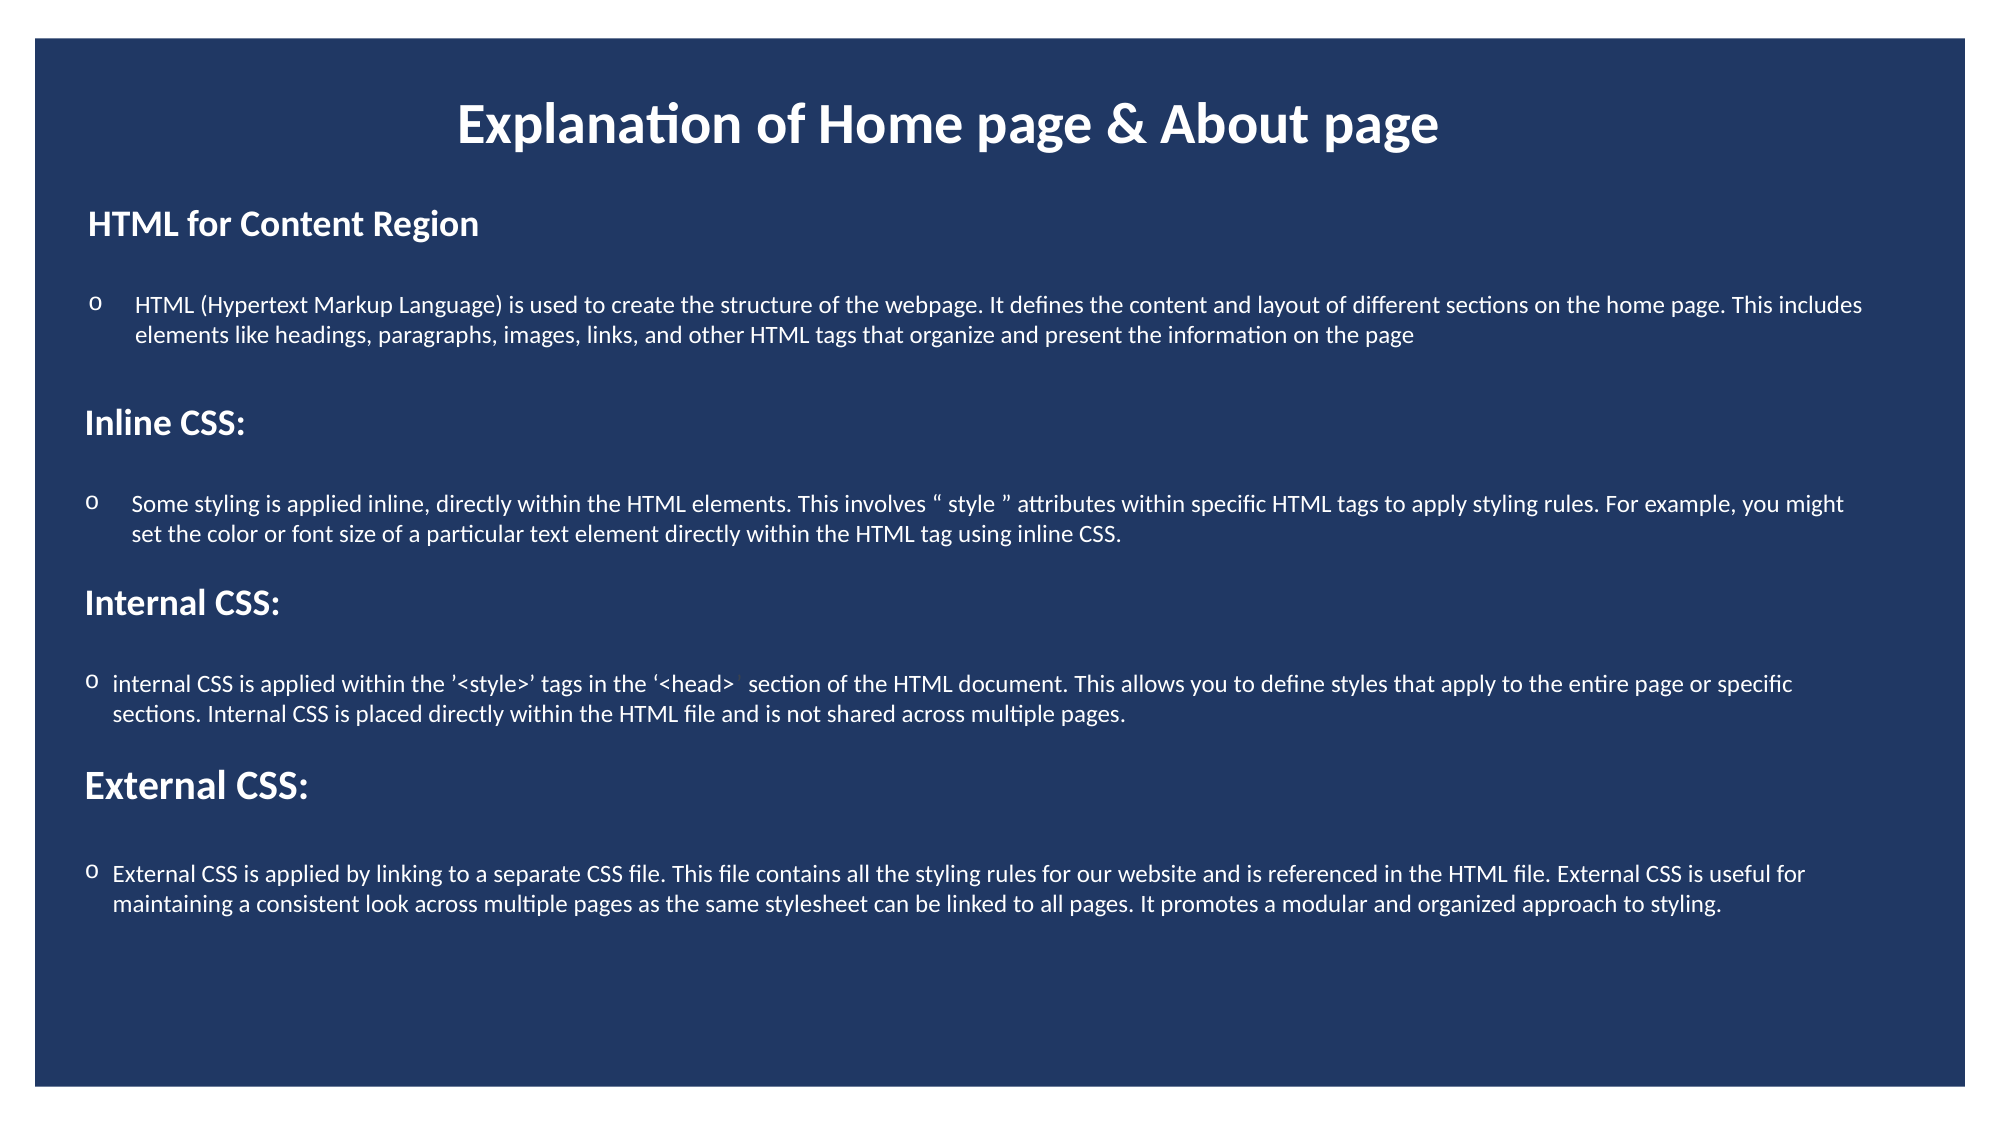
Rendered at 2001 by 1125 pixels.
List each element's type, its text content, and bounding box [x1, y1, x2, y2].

text_box Explanation of Home page & About page [278, 77, 1632, 162]
text_box [34, 37, 1966, 1088]
text_box Inline CSS: Some styling is applied inline, directly within the HTML elements. This involves “ style ” attributes within specific HTML tags to apply styling rules. For example, you might set the color or font size of a particular text element directly within the HTML tag using inline CSS. Internal CSS: internal CSS is applied within the ’<style>’ tags in the ‘<head>’ section of the HTML document. This allows you to define styles that apply to the entire page or specific sections. Internal CSS is placed directly within the HTML file and is not shared across multiple pages. External CSS: External CSS is applied by linking to a separate CSS file. This file contains all the styling rules for our website and is referenced in the HTML file. External CSS is useful for maintaining a consistent look across multiple pages as the same stylesheet can be linked to all pages. It promotes a modular and organized approach to styling. [69, 390, 1899, 970]
text_box HTML for Content Region HTML (Hypertext Markup Language) is used to create the structure of the webpage. It defines the content and layout of different sections on the home page. This includes elements like headings, paragraphs, images, links, and other HTML tags that organize and present the information on the page [73, 191, 1930, 527]
